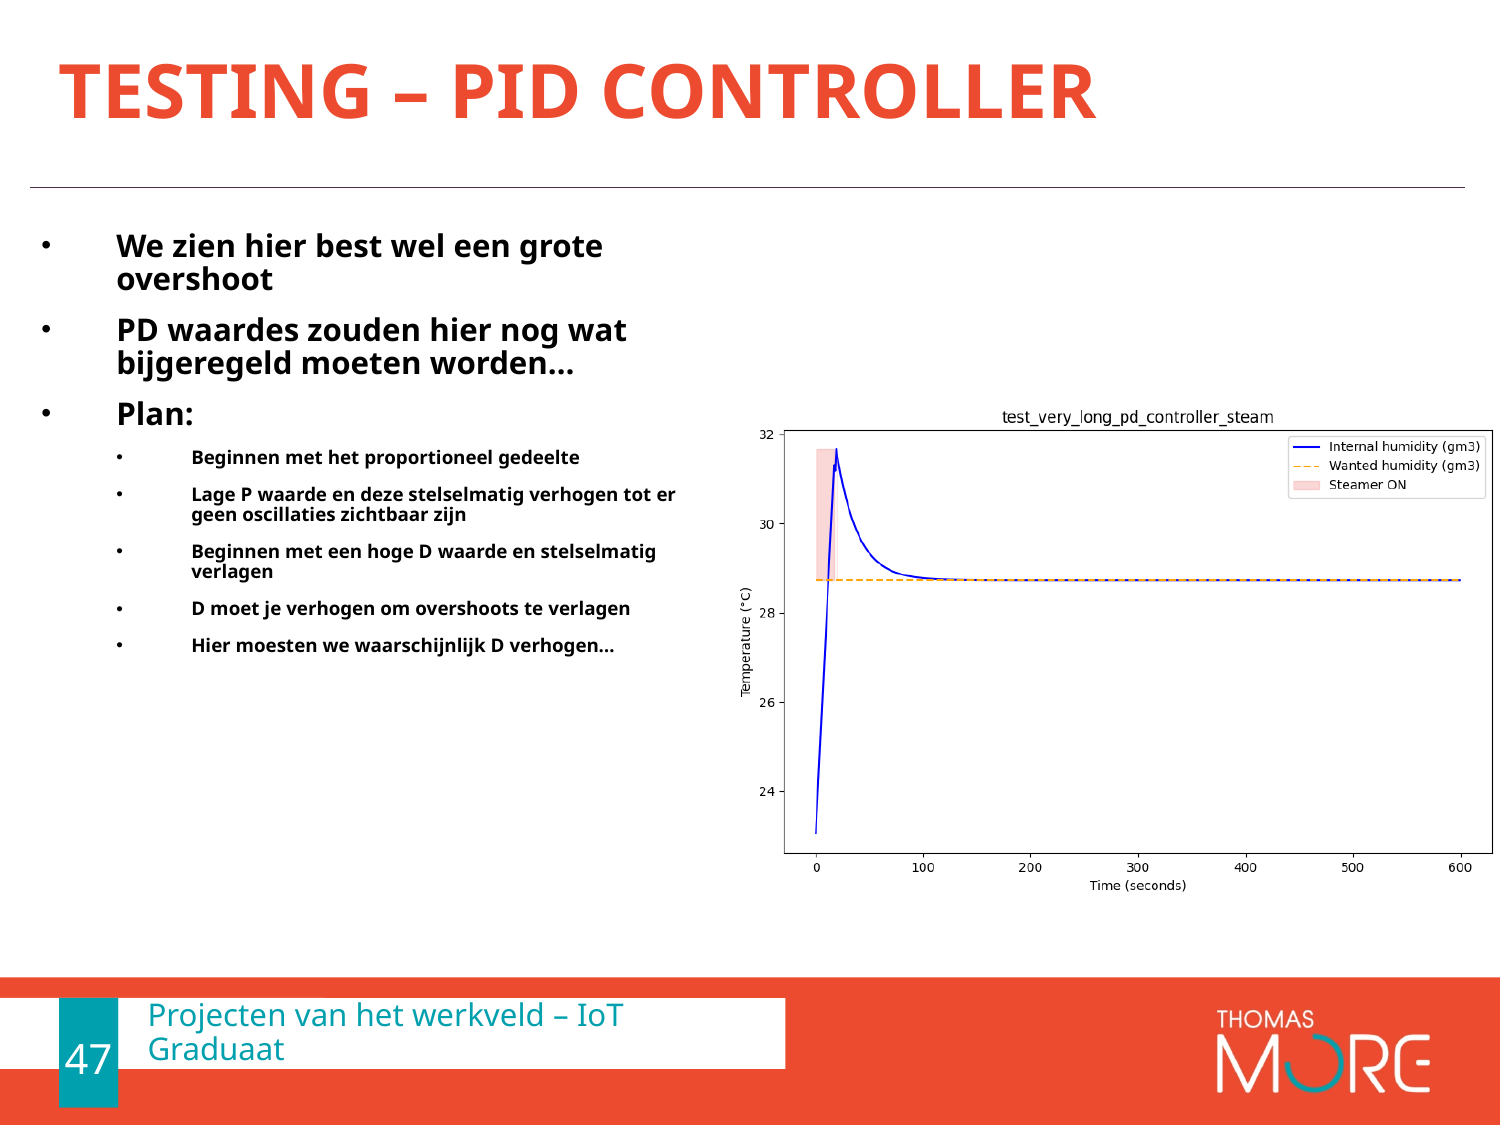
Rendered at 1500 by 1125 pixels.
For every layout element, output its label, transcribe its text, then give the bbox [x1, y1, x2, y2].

picture [1187, 980, 1459, 1122]
text_box 47 [59, 997, 119, 1108]
picture [678, 370, 1500, 908]
title Testing – PID controller [0, 0, 1500, 188]
list We zien hier best wel een grote overshoot PD waardes zouden hier nog wat bijgeregeld moeten worden… Plan: Beginnen met het proportioneel gedeelte Lage P waarde en deze stelselmatig verhogen tot er geen oscillaties zichtbaar zijn Beginnen met een hoge D waarde en stelselmatig verlagen D moet je verhogen om overshoots te verlagen Hier moesten we waarschijnlijk D verhogen… [0, 188, 727, 870]
footer Projecten van het werkveld – IoT Graduaat [123, 998, 786, 1069]
